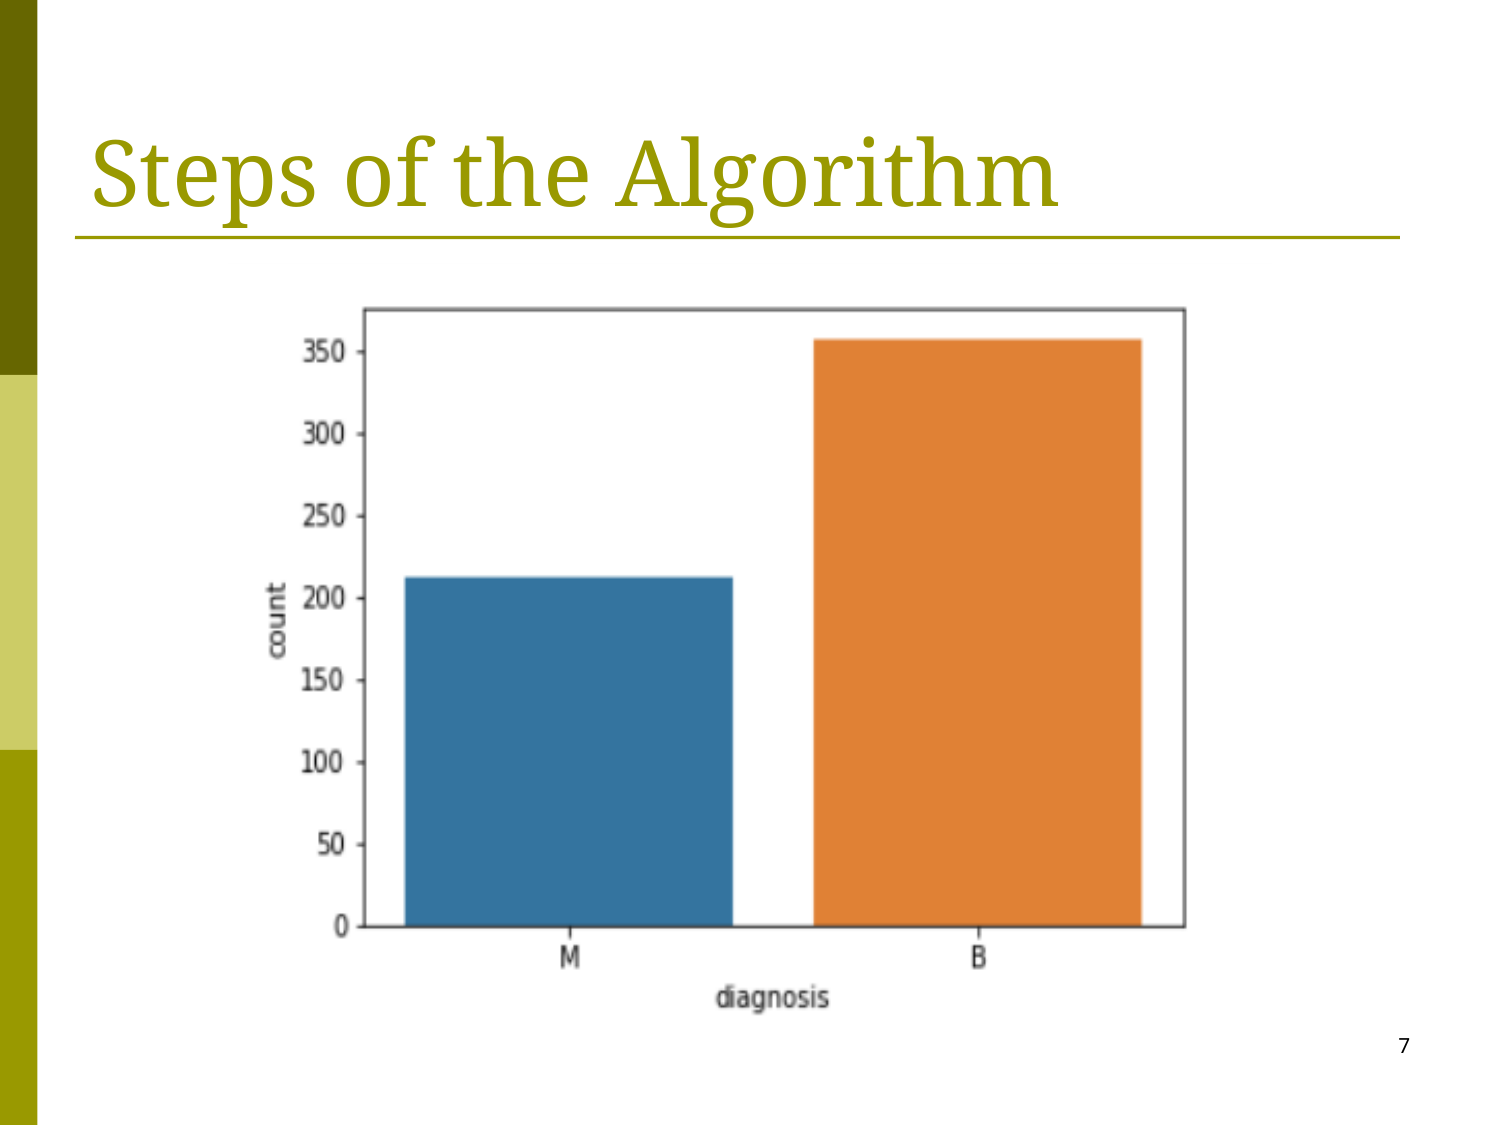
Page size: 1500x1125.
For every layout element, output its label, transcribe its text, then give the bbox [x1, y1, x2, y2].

slide_number 7 [1074, 1024, 1426, 1101]
title Steps of the Algorithm [74, 45, 1426, 233]
picture [227, 262, 1273, 1026]
